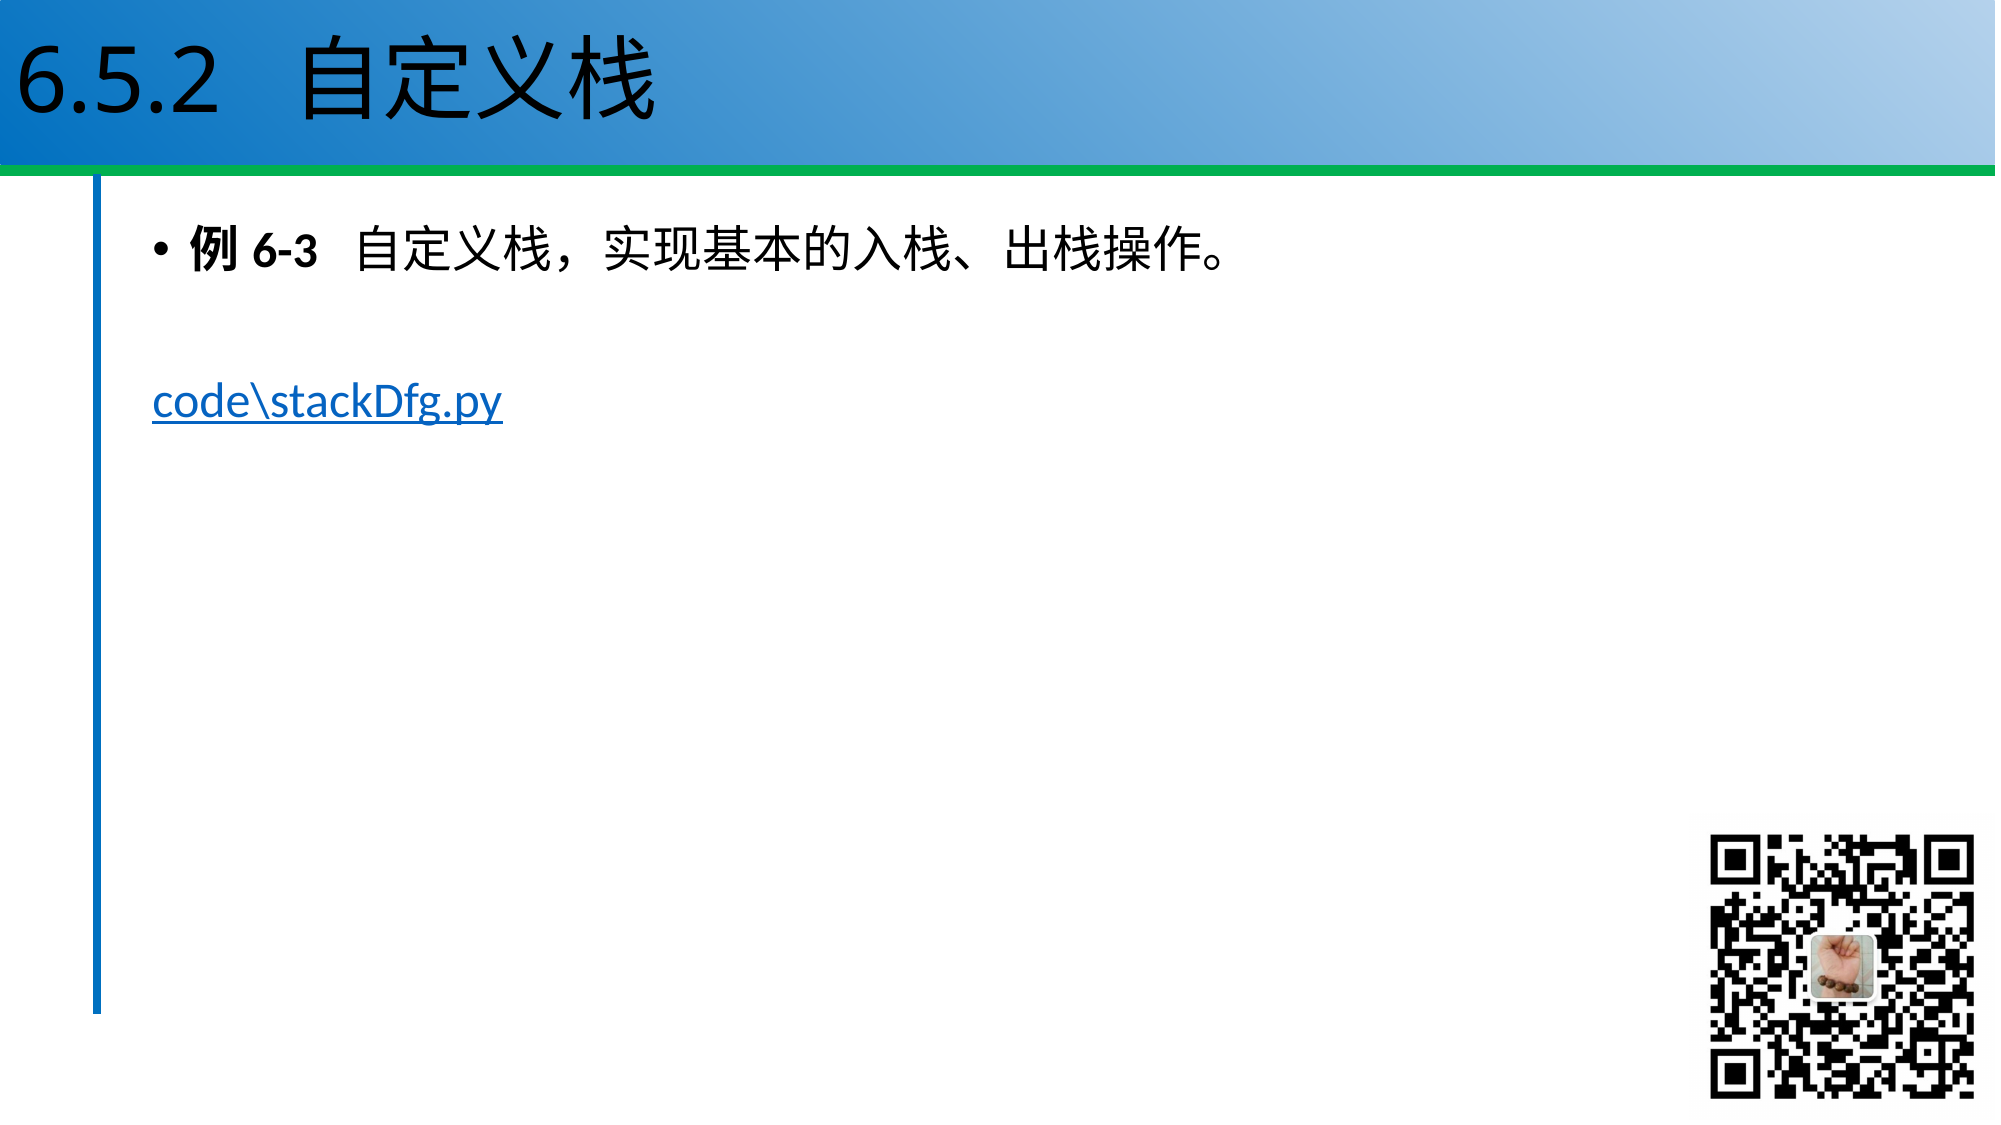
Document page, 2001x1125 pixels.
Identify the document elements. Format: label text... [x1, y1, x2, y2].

slide_number [1412, 1042, 1863, 1103]
list 例6-3 自定义栈，实现基本的入栈、出栈操作。 code\stackDfg.py [137, 216, 1863, 978]
title 6.5.2 自定义栈 [0, 0, 1995, 165]
picture [1689, 813, 1995, 1120]
